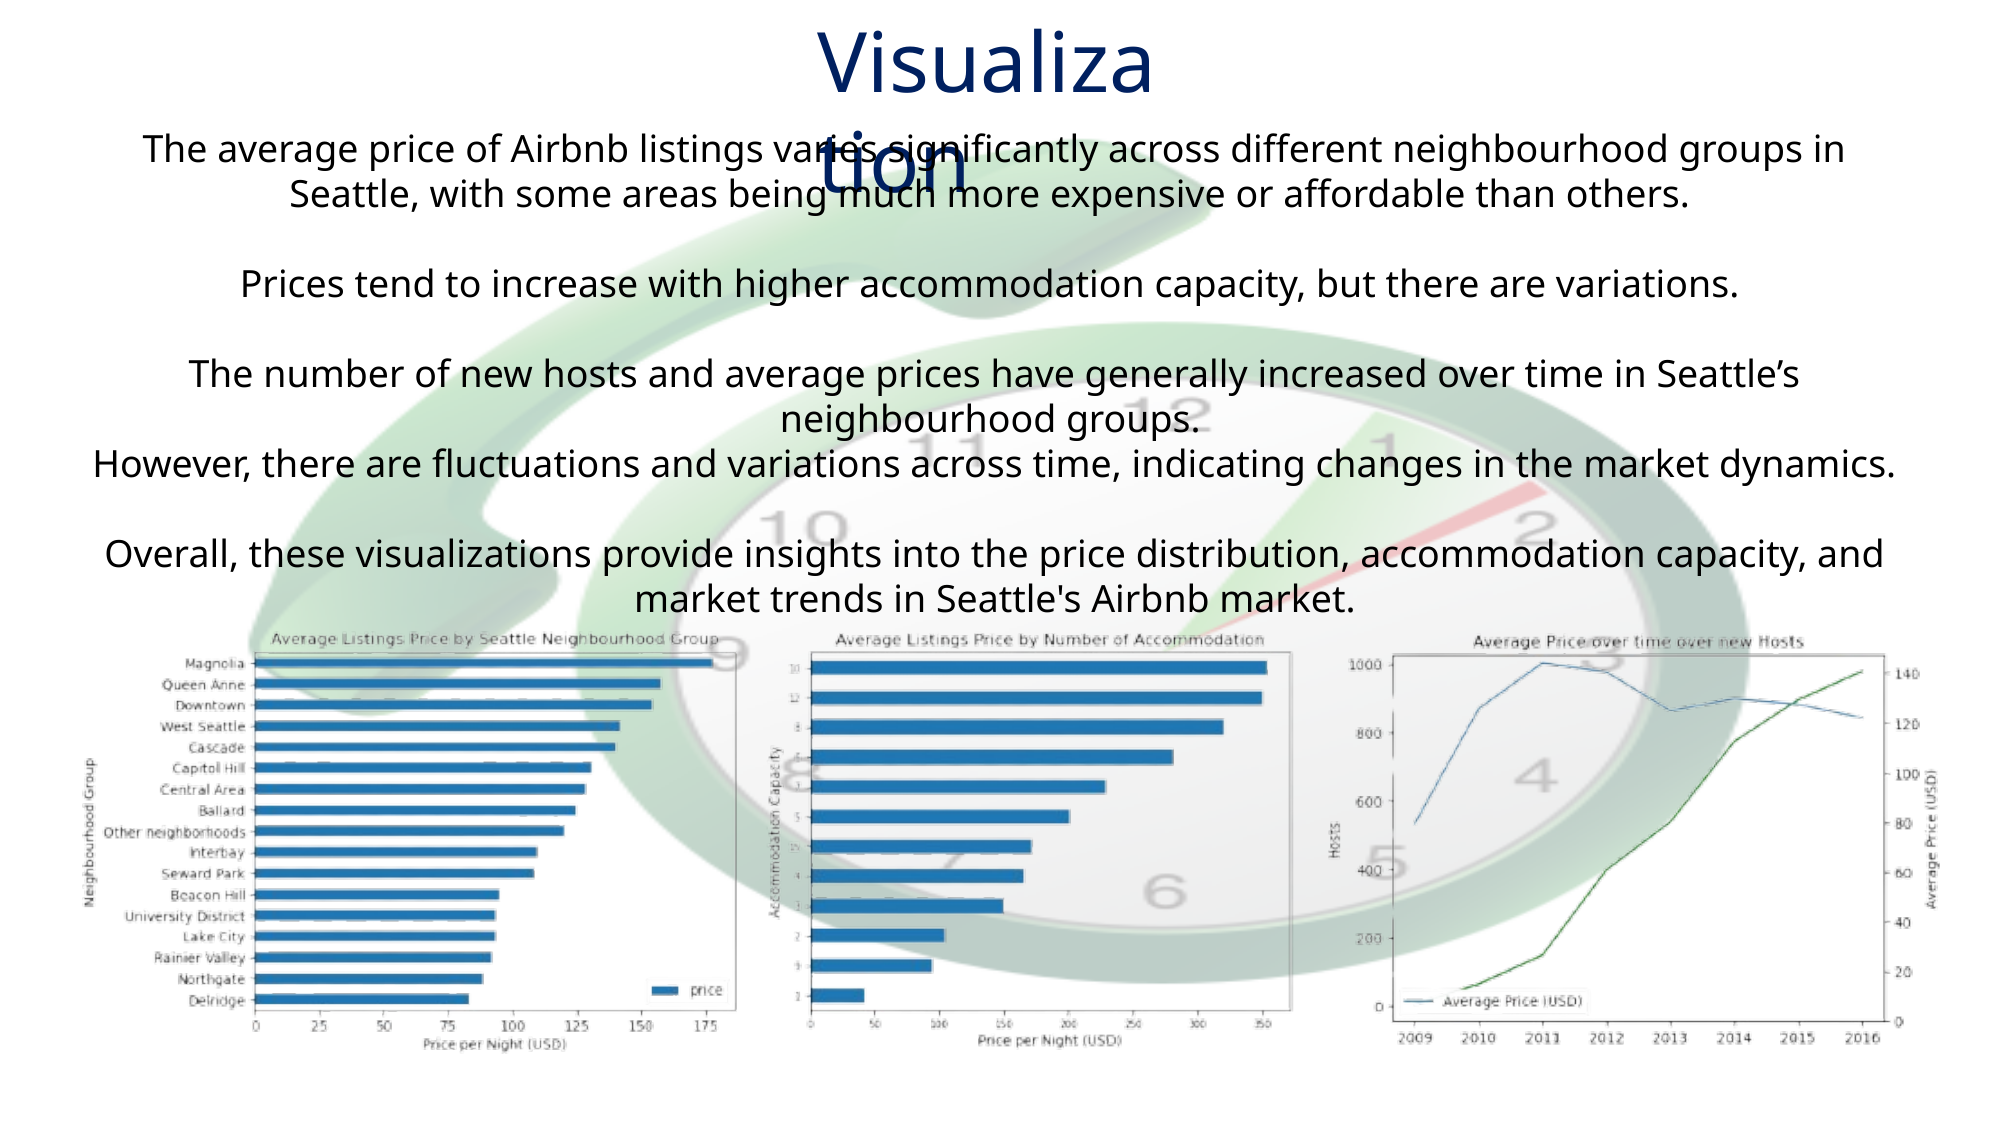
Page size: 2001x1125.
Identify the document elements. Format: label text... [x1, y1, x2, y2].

text_box The average price of Airbnb listings varies significantly across different neighbourhood groups in Seattle, with some areas being much more expensive or affordable than others. Prices tend to increase with higher accommodation capacity, but there are variations. The number of new hosts and average prices have generally increased over time in Seattle’s neighbourhood groups. However, there are fluctuations and variations across time, indicating changes in the market dynamics. Overall, these visualizations provide insights into the price distribution, accommodation capacity, and market trends in Seattle's Airbnb market. [74, 117, 1916, 625]
text_box Visualization [803, 1, 1197, 117]
picture [74, 625, 1947, 1059]
